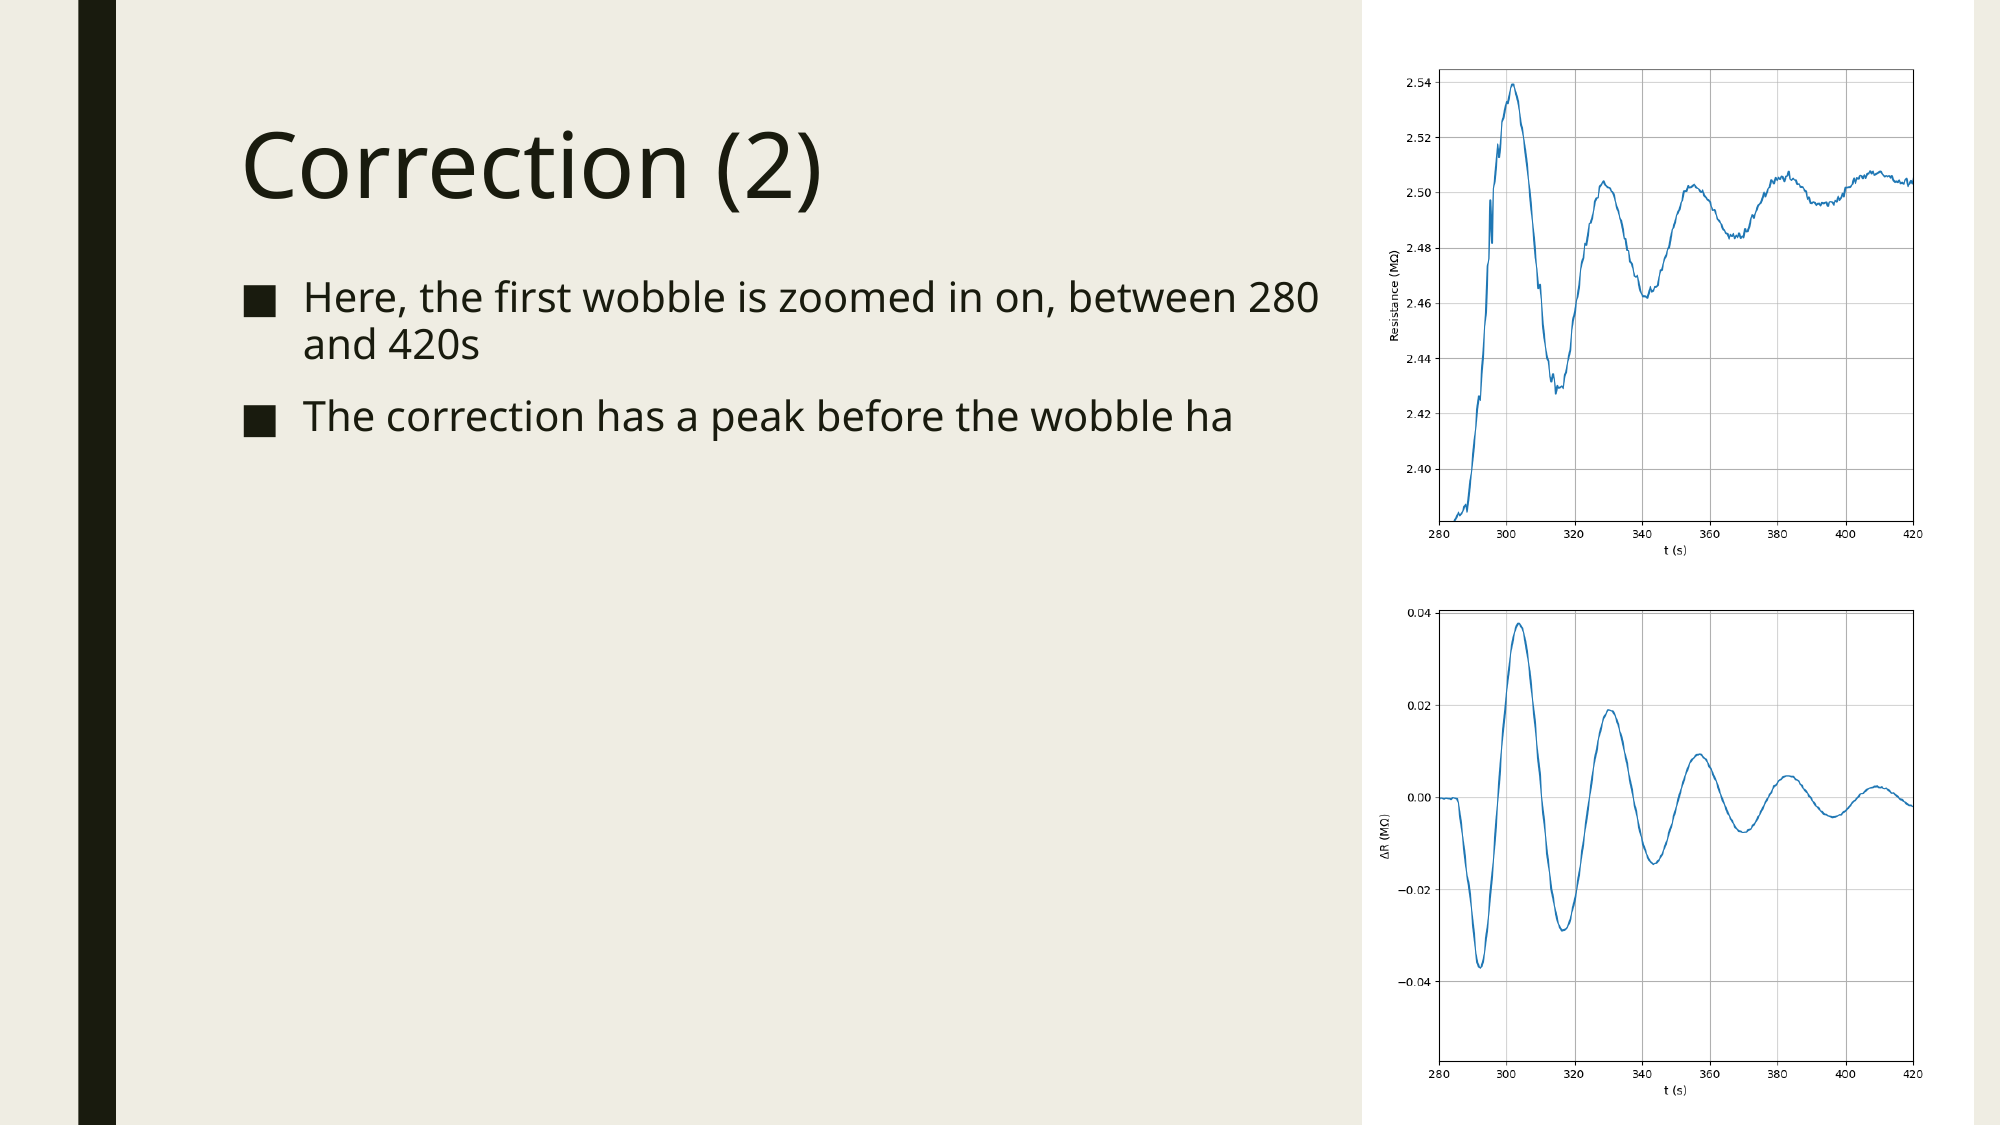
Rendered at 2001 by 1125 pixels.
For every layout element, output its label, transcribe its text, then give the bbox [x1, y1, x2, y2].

picture [1362, 0, 1974, 1125]
list Here, the first wobble is zoomed in on, between 280 and 420s The correction has a peak before the wobble ha [225, 267, 1338, 963]
title Correction (2) [225, 112, 1362, 243]
